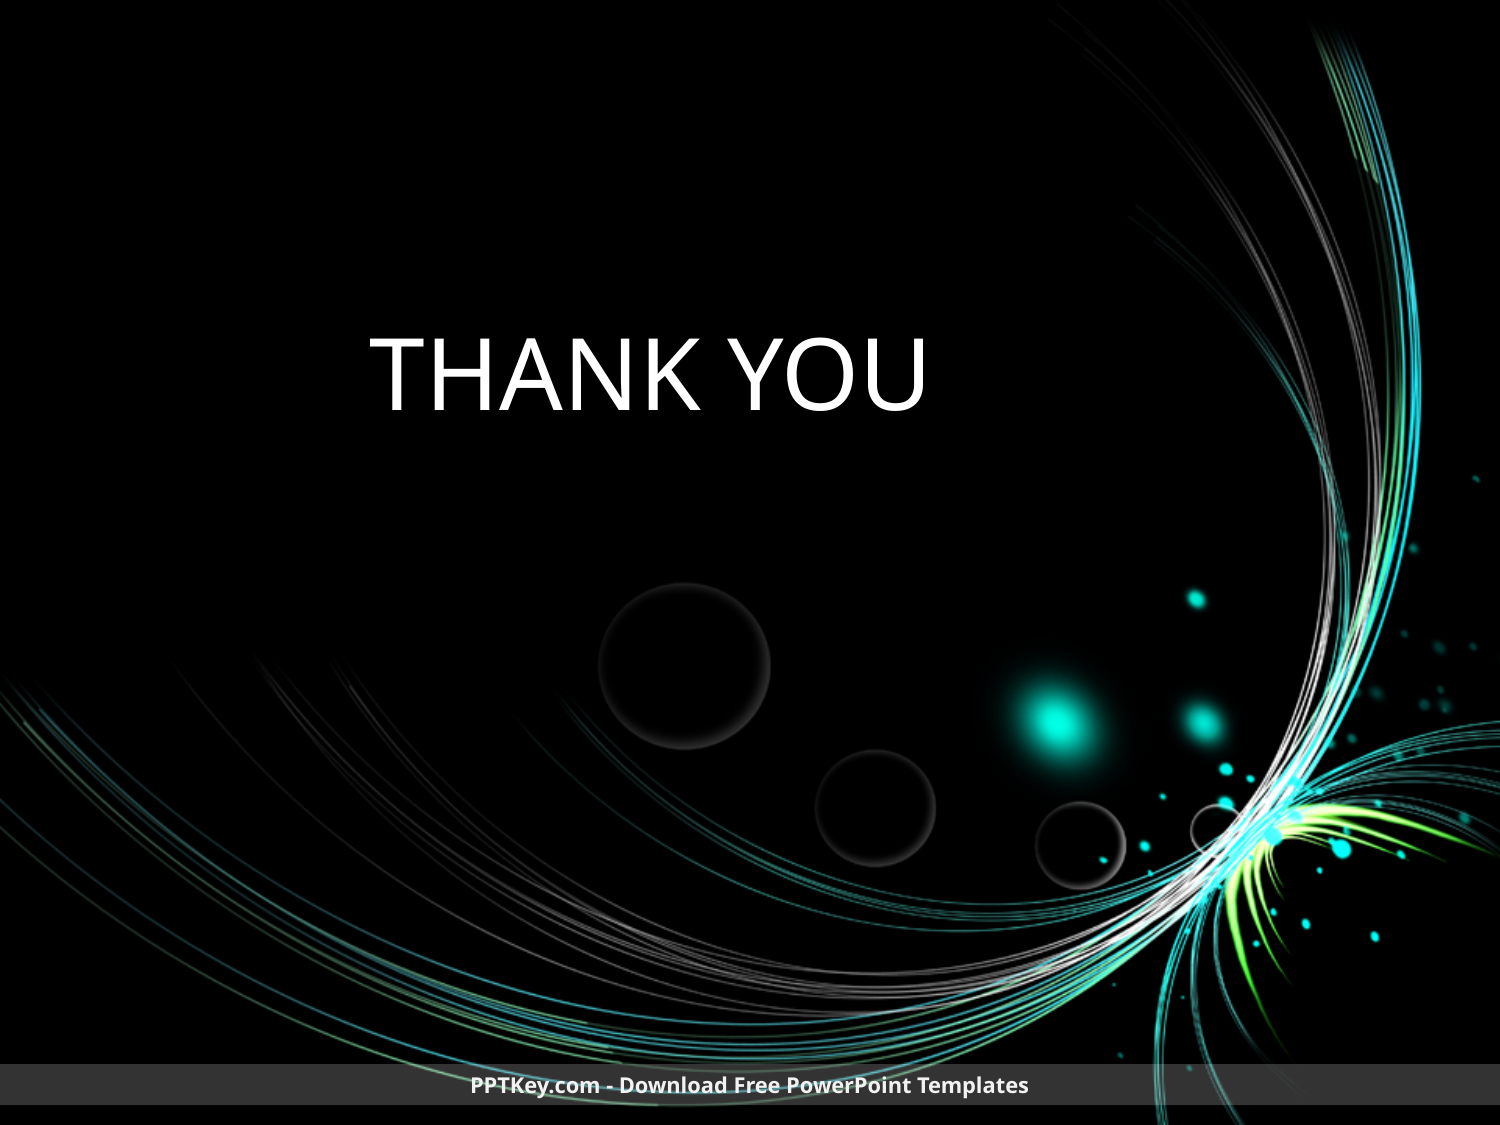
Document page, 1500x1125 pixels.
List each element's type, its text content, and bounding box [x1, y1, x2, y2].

picture [0, 1106, 1500, 1125]
text_box PPTKey.com - Download Free PowerPoint Templates [0, 1064, 1500, 1106]
text_box THANK YOU [135, 302, 1167, 438]
picture [0, 0, 1500, 1064]
